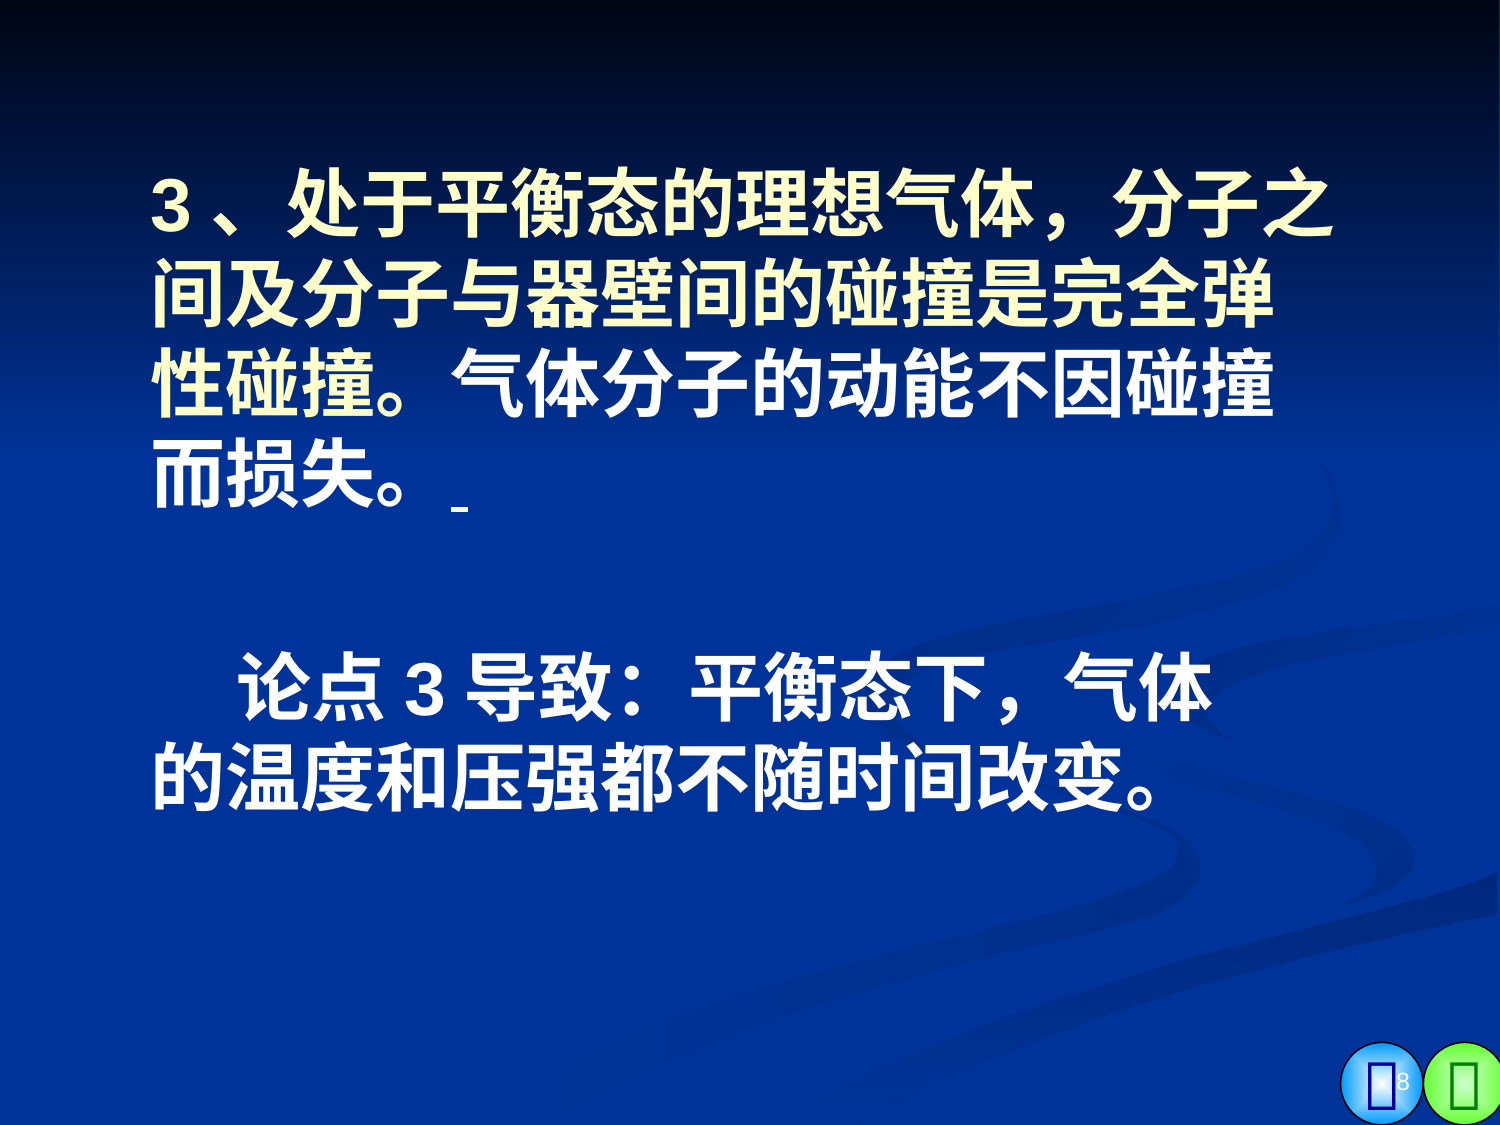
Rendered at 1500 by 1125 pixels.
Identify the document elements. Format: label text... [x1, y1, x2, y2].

slide_number 8 [1074, 1024, 1426, 1104]
text_box 3、处于平衡态的理想气体，分子之间及分子与器壁间的碰撞是完全弹性碰撞。气体分子的动能不因碰撞而损失。 [135, 148, 1359, 524]
text_box 论点3导致：平衡态下，气体的温度和压强都不随时间改变。 [135, 633, 1282, 829]
